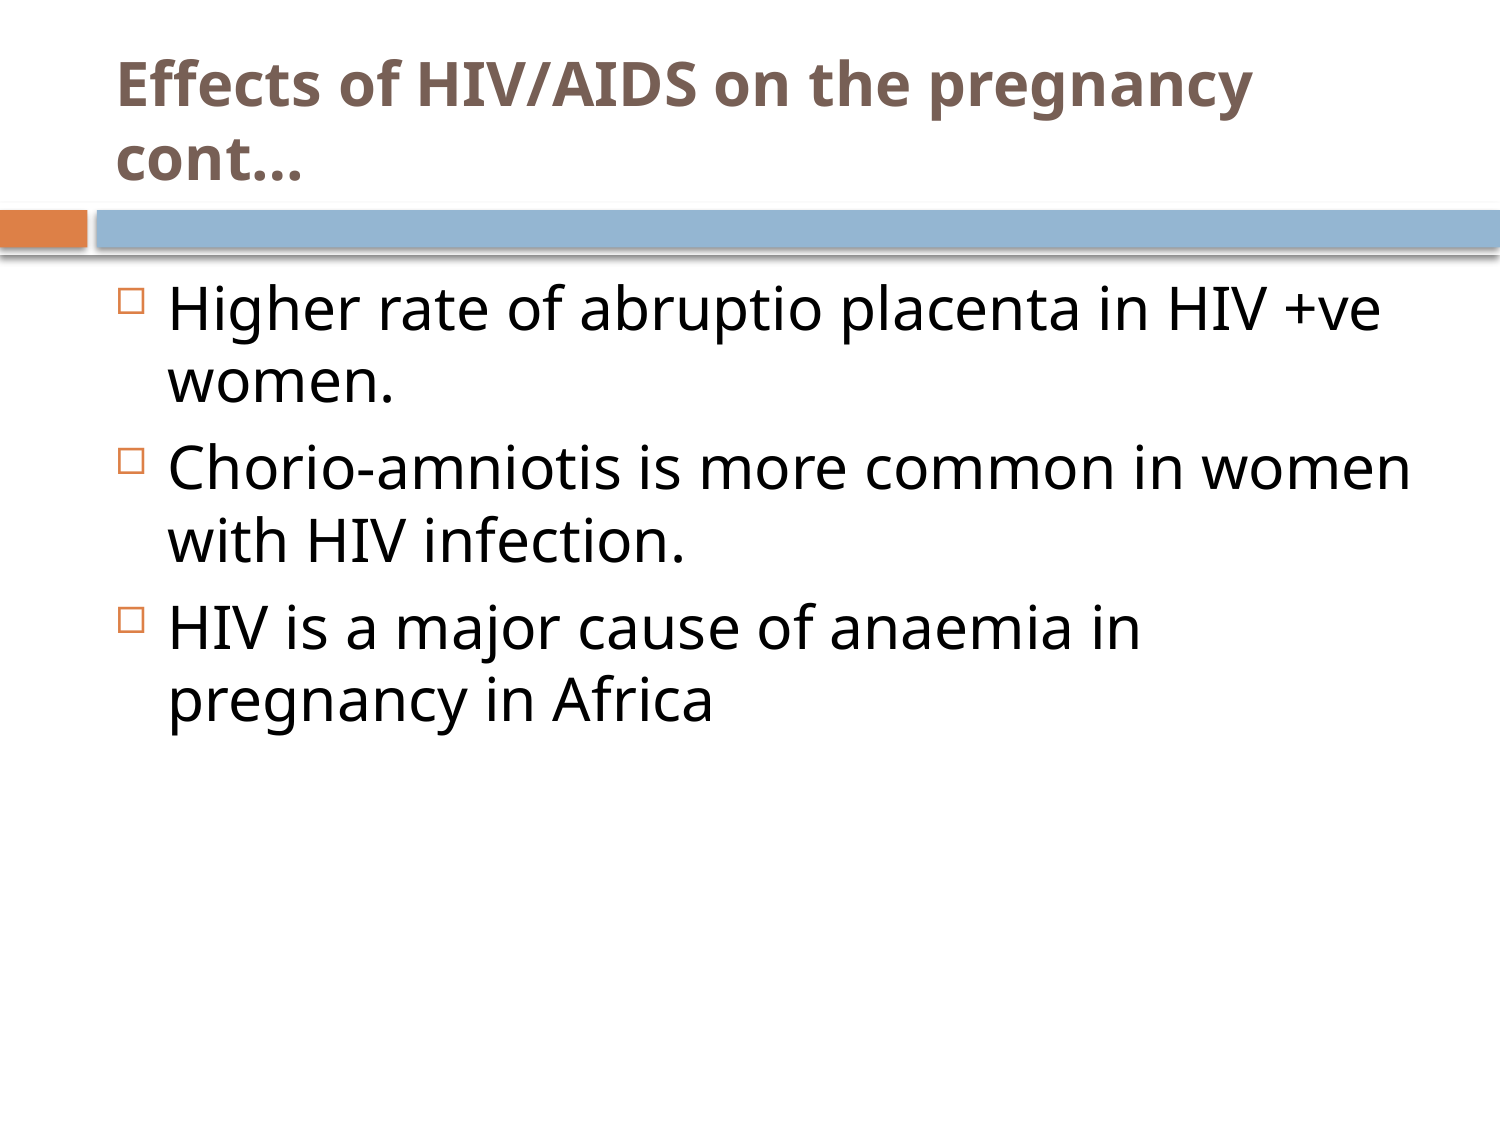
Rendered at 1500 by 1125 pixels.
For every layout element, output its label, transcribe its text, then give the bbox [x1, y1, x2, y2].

title Effects of HIV/AIDS on the pregnancy cont… [100, 37, 1438, 200]
list Higher rate of abruptio placenta in HIV +ve women. Chorio-amniotis is more common in women with HIV infection. HIV is a major cause of anaemia in pregnancy in Africa [100, 262, 1438, 1000]
